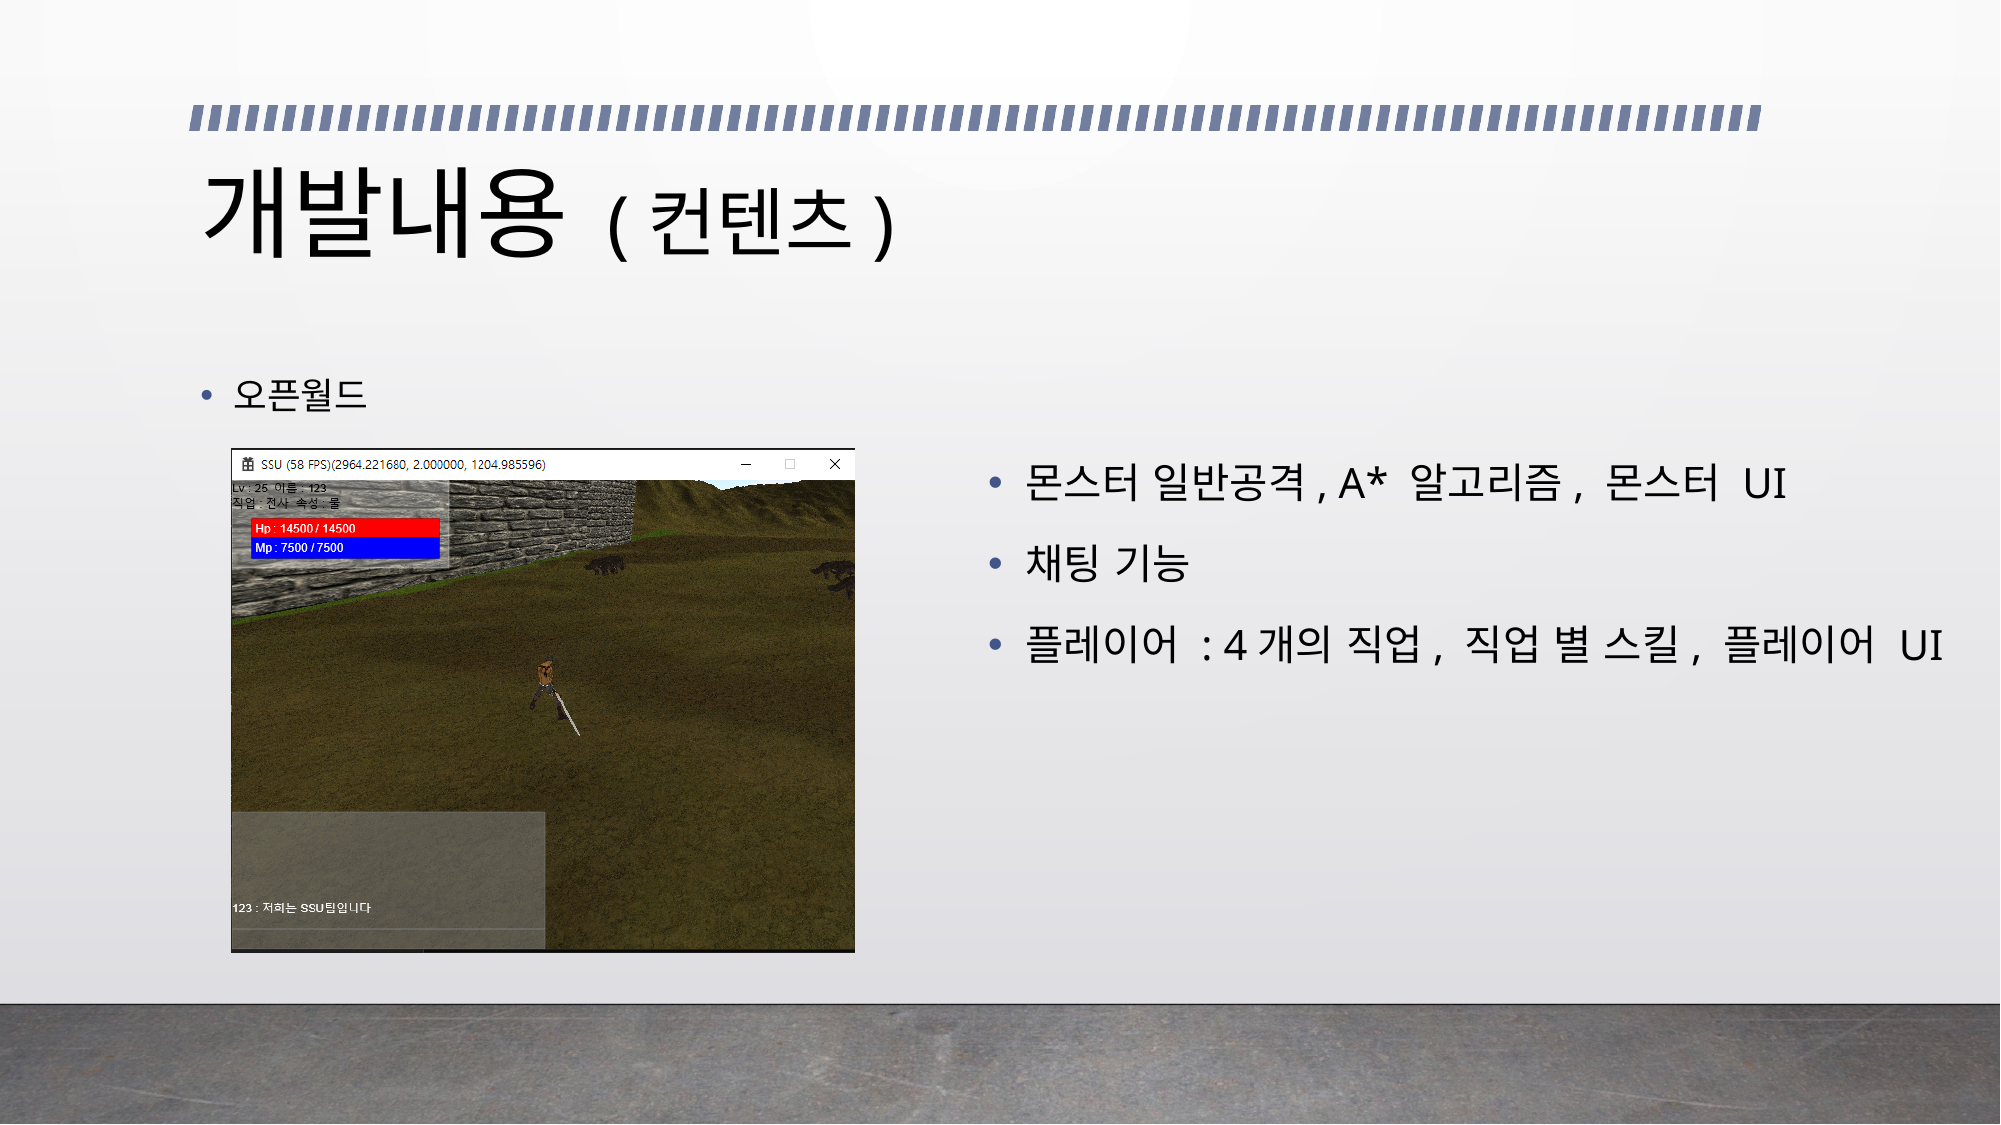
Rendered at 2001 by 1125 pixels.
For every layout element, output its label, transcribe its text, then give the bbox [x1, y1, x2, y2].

picture [0, 1004, 2000, 1124]
picture [231, 448, 855, 953]
text_box 오픈월드 [185, 356, 1761, 425]
text_box 몬스터 일반공격, A* 알고리즘, 몬스터 UI 채팅 기능 플레이어 : 4개의 직업, 직업 별 스킬, 플레이어 UI [973, 439, 1965, 987]
title 개발내용 (컨텐츠) [185, 156, 1761, 329]
